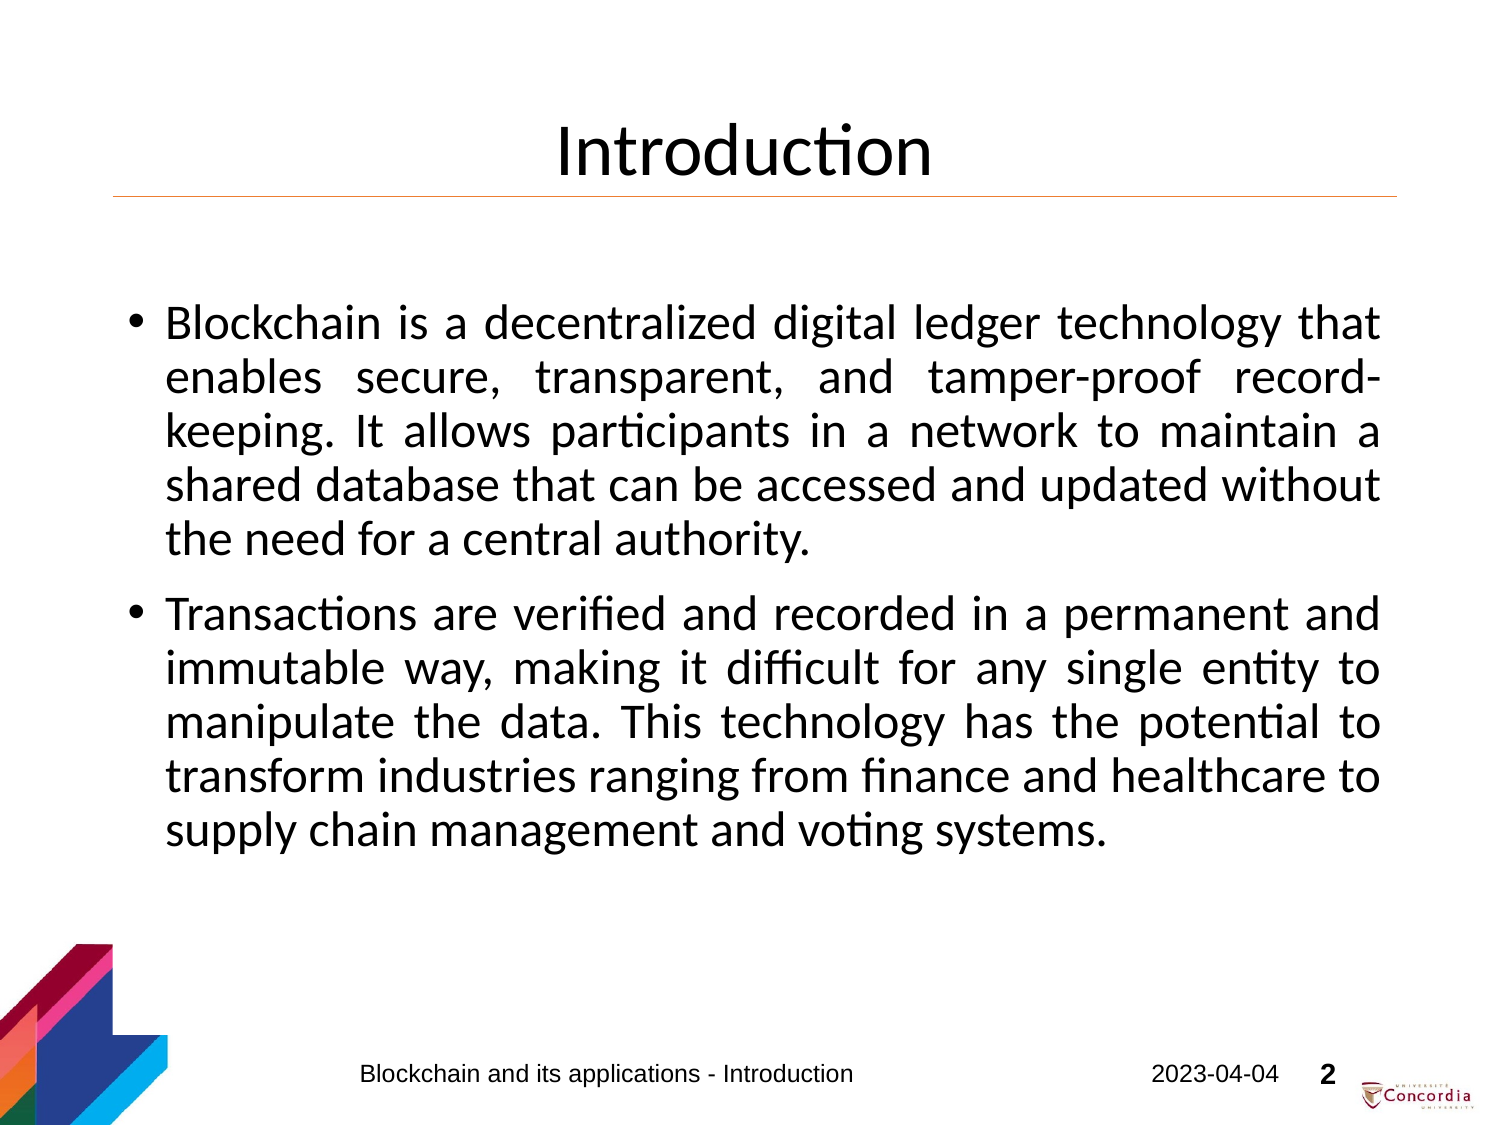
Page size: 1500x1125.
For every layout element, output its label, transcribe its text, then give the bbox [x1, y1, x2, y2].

list Blockchain is a decentralized digital ledger technology that enables secure, transparent, and tamper-proof record-keeping. It allows participants in a network to maintain a shared database that can be accessed and updated without the need for a central authority. Transactions are verified and recorded in a permanent and immutable way, making it difficult for any single entity to manipulate the data. This technology has the potential to transform industries ranging from finance and healthcare to supply chain management and voting systems. [112, 208, 1397, 1035]
picture [0, 0, 1500, 1125]
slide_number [1125, 1042, 1305, 1103]
title Introduction [103, 90, 1388, 212]
footer Blockchain and its applications - Introduction [112, 1042, 1103, 1103]
slide_number 2 [1305, 1042, 1397, 1103]
